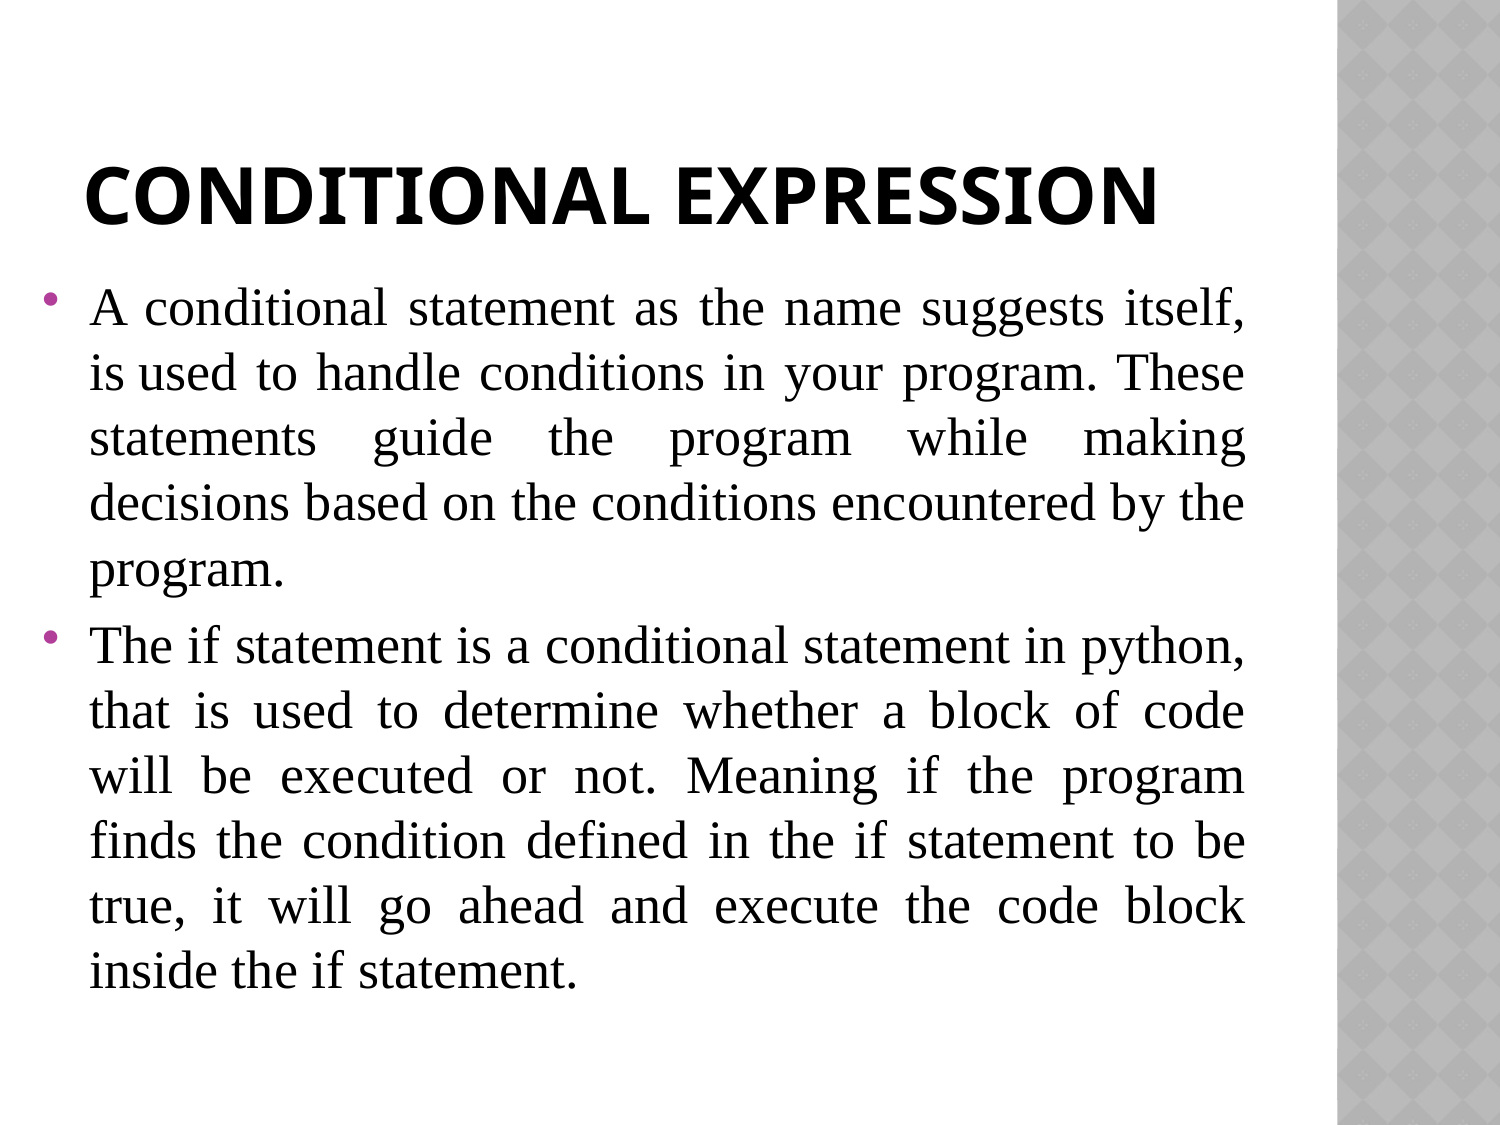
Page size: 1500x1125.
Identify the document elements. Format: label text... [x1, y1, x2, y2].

list A conditional statement as the name suggests itself, is used to handle conditions in your program. These statements guide the program while making decisions based on the conditions encountered by the program. The if statement is a conditional statement in python, that is used to determine whether a block of code will be executed or not. Meaning if the program finds the condition defined in the if statement to be true, it will go ahead and execute the code block inside the if statement. [29, 264, 1263, 1059]
title Conditional Expression [75, 52, 1263, 240]
